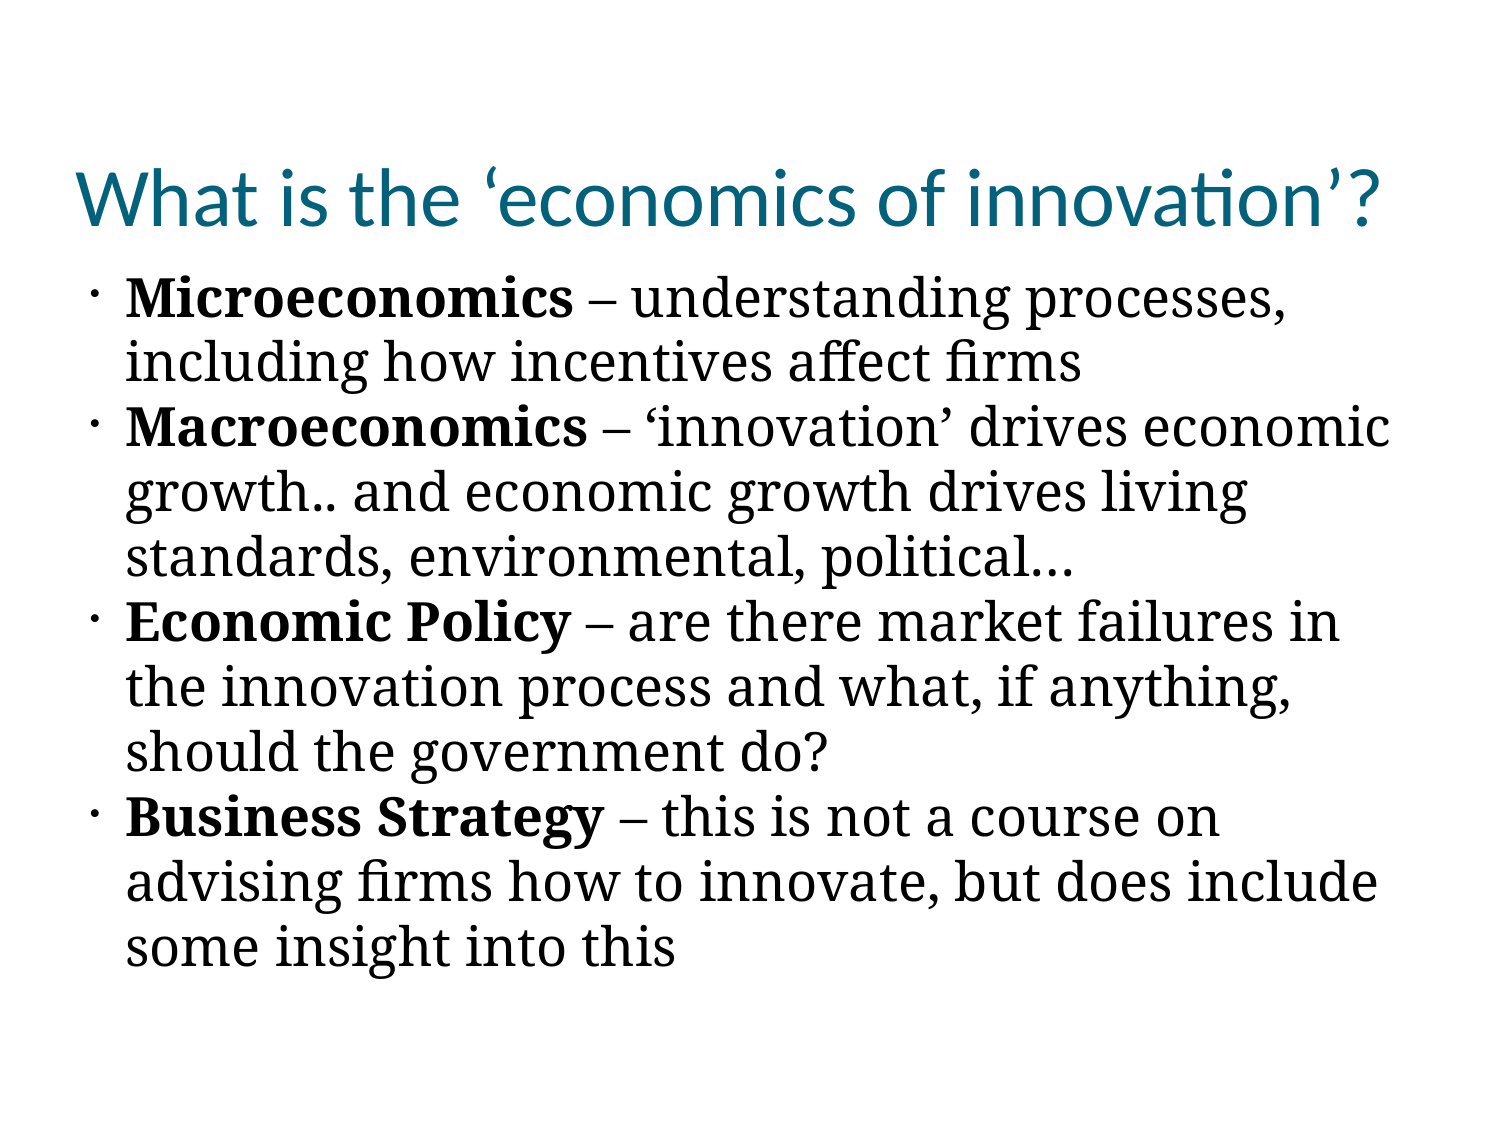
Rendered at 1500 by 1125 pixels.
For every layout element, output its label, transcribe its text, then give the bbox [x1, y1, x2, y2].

text_box Microeconomics – understanding processes, including how incentives affect firms Macroeconomics – ‘innovation’ drives economic growth.. and economic growth drives living standards, environmental, political… Economic Policy – are there market failures in the innovation process and what, if anything, should the government do? Business Strategy – this is not a course on advising firms how to innovate, but does include some insight into this [75, 255, 1425, 1038]
text_box What is the ‘economics of innovation’? [75, 115, 1425, 244]
